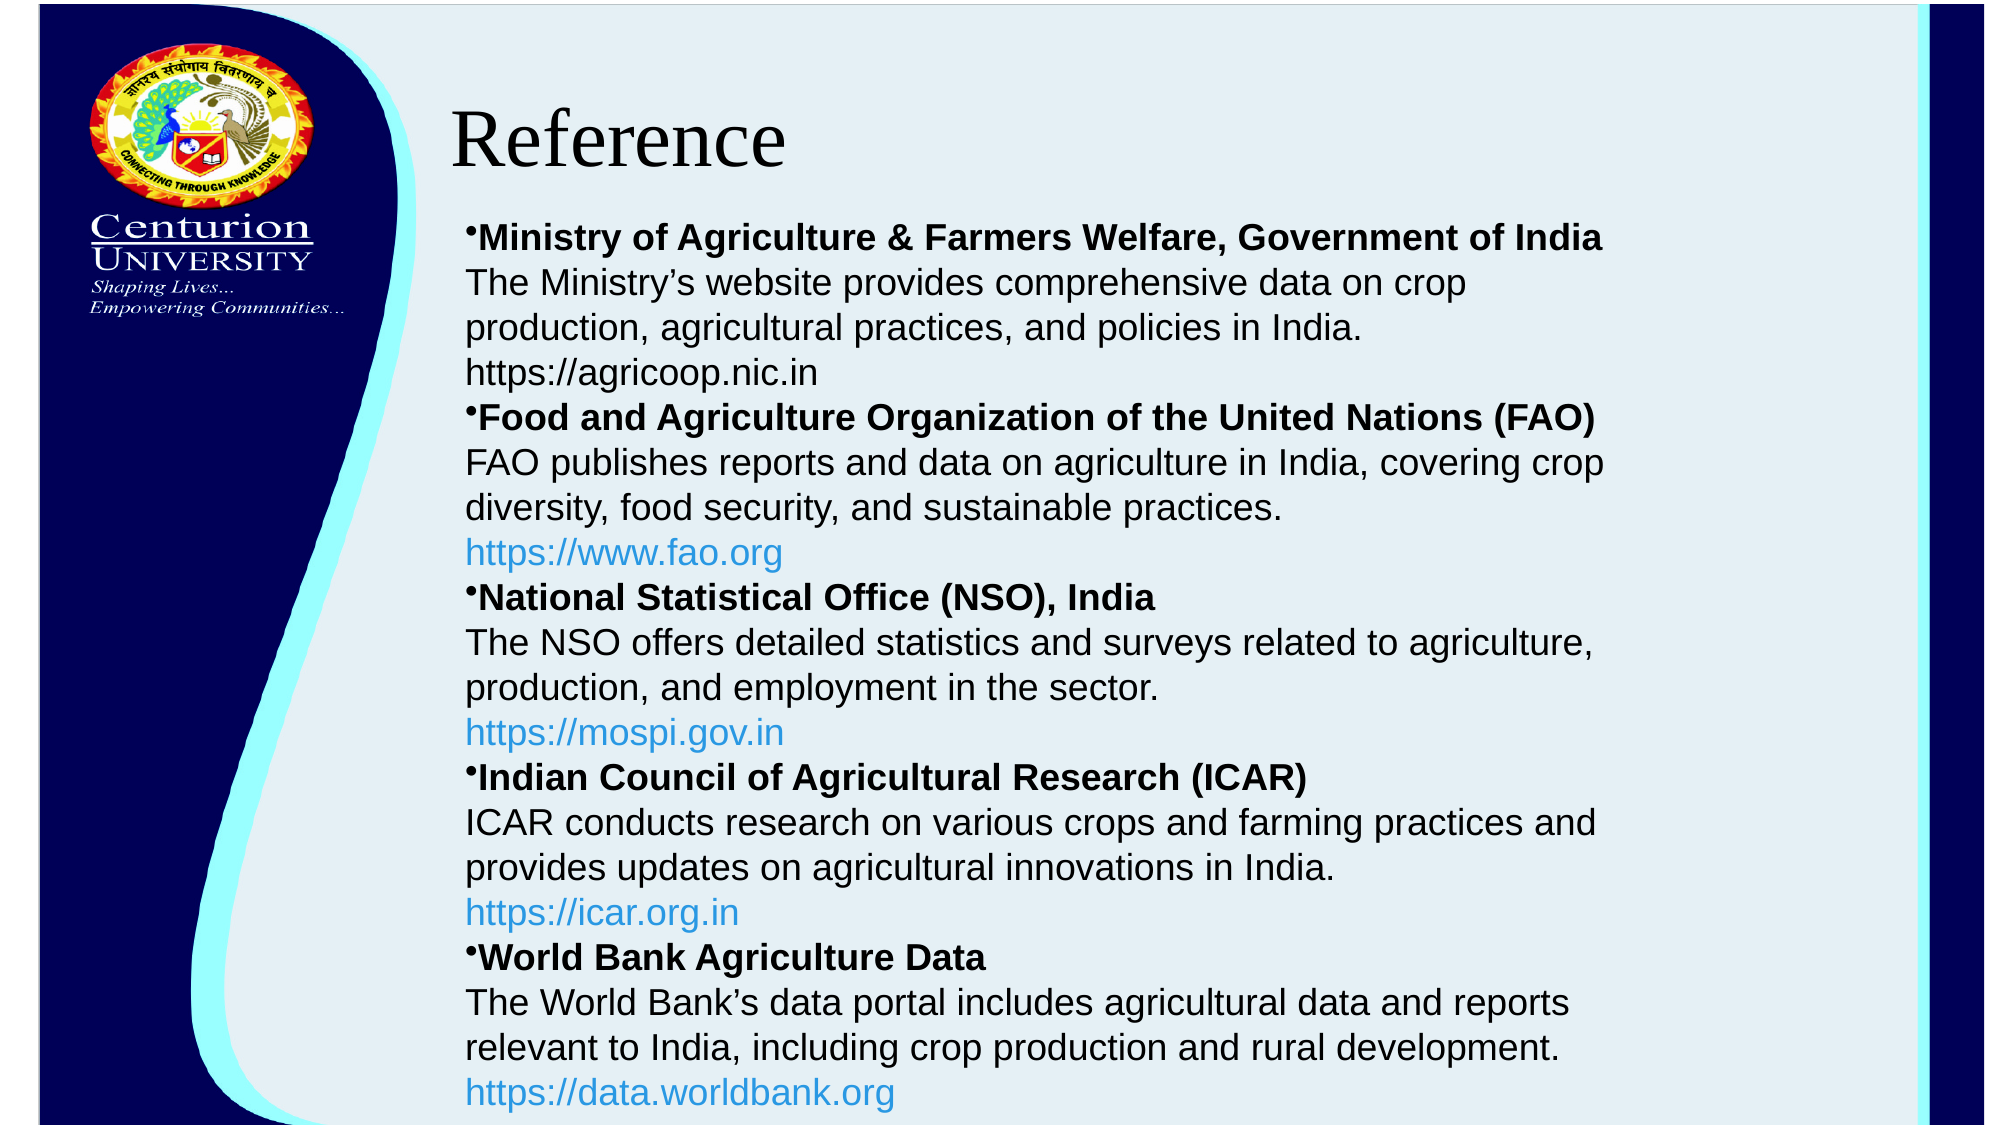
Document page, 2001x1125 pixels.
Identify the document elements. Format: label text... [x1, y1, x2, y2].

list Ministry of Agriculture & Farmers Welfare, Government of India The Ministry’s website provides comprehensive data on crop production, agricultural practices, and policies in India. https://agricoop.nic.in Food and Agriculture Organization of the United Nations (FAO) FAO publishes reports and data on agriculture in India, covering crop diversity, food security, and sustainable practices. https://www.fao.org National Statistical Office (NSO), India The NSO offers detailed statistics and surveys related to agriculture, production, and employment in the sector. https://mospi.gov.in Indian Council of Agricultural Research (ICAR) ICAR conducts research on various crops and farming practices and provides updates on agricultural innovations in India. https://icar.org.in World Bank Agriculture Data The World Bank’s data portal includes agricultural data and reports relevant to India, including crop production and rural development. https://data.worldbank.org [450, 205, 1625, 1121]
title Reference [450, 44, 1899, 232]
picture [38, 4, 1985, 1125]
